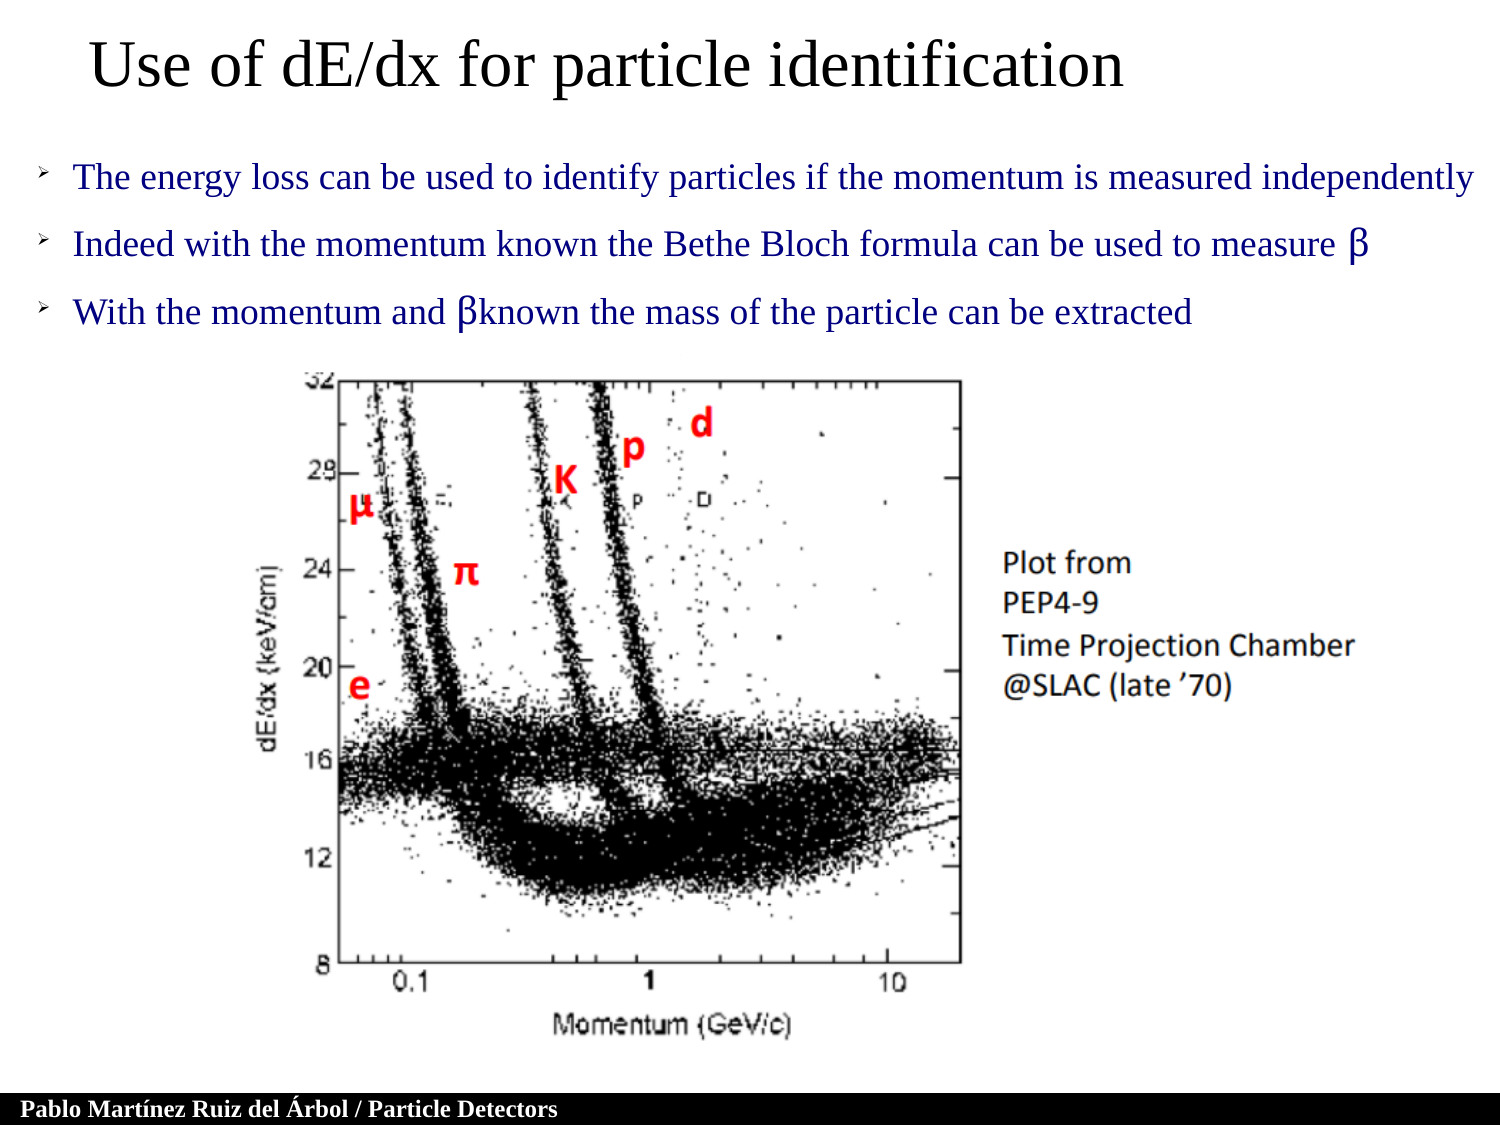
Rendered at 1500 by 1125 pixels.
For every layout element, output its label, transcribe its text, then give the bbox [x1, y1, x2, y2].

text_box The energy loss can be used to identify particles if the momentum is measured independently Indeed with the momentum known the Bethe Bloch formula can be used to measure β With the momentum and βknown the mass of the particle can be extracted [17, 117, 1500, 308]
picture [217, 354, 1358, 1075]
text_box Use of dE/dx for particle identification [0, 12, 1229, 120]
